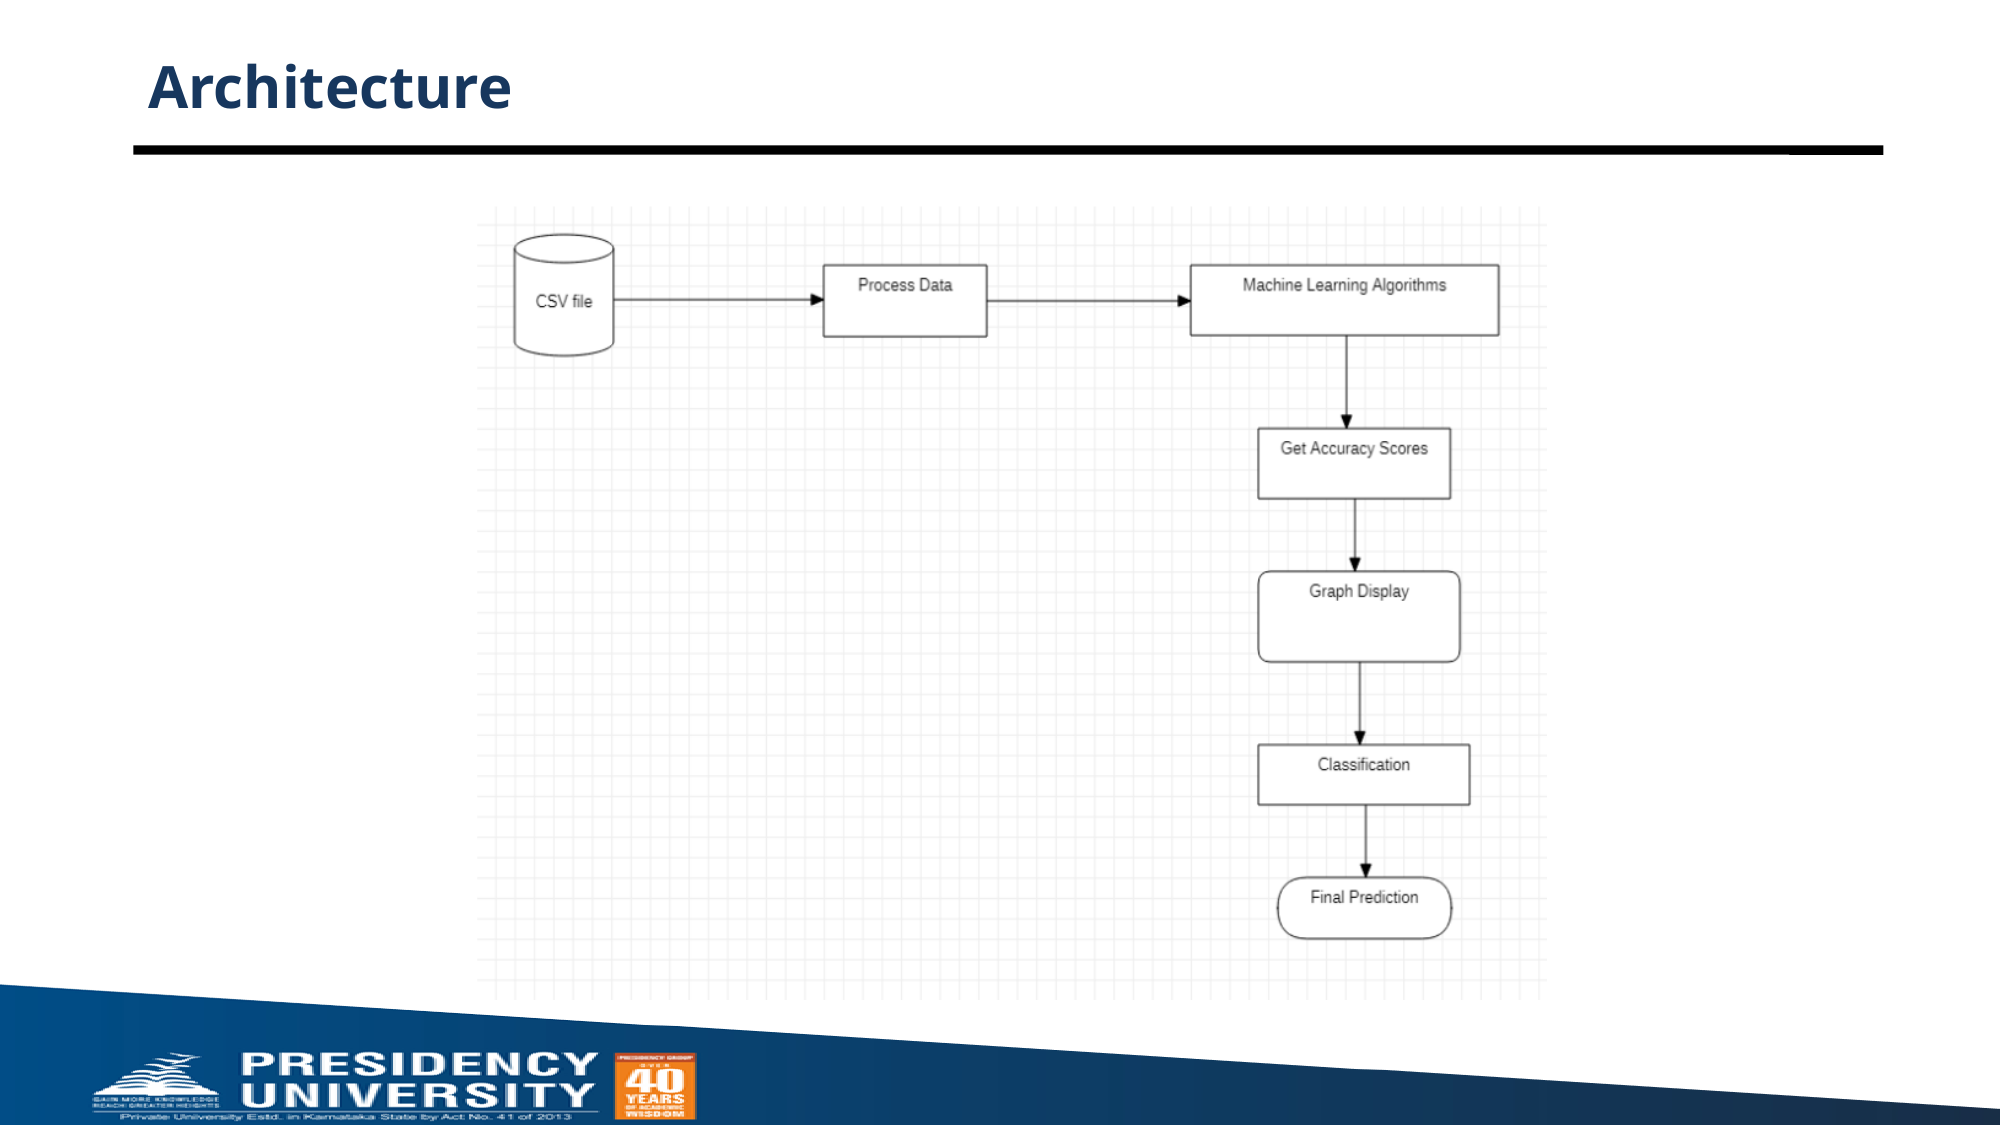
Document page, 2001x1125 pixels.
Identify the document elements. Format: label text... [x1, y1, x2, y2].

title Architecture [133, 45, 1884, 125]
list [469, 187, 1547, 1001]
picture [0, 982, 2000, 1125]
